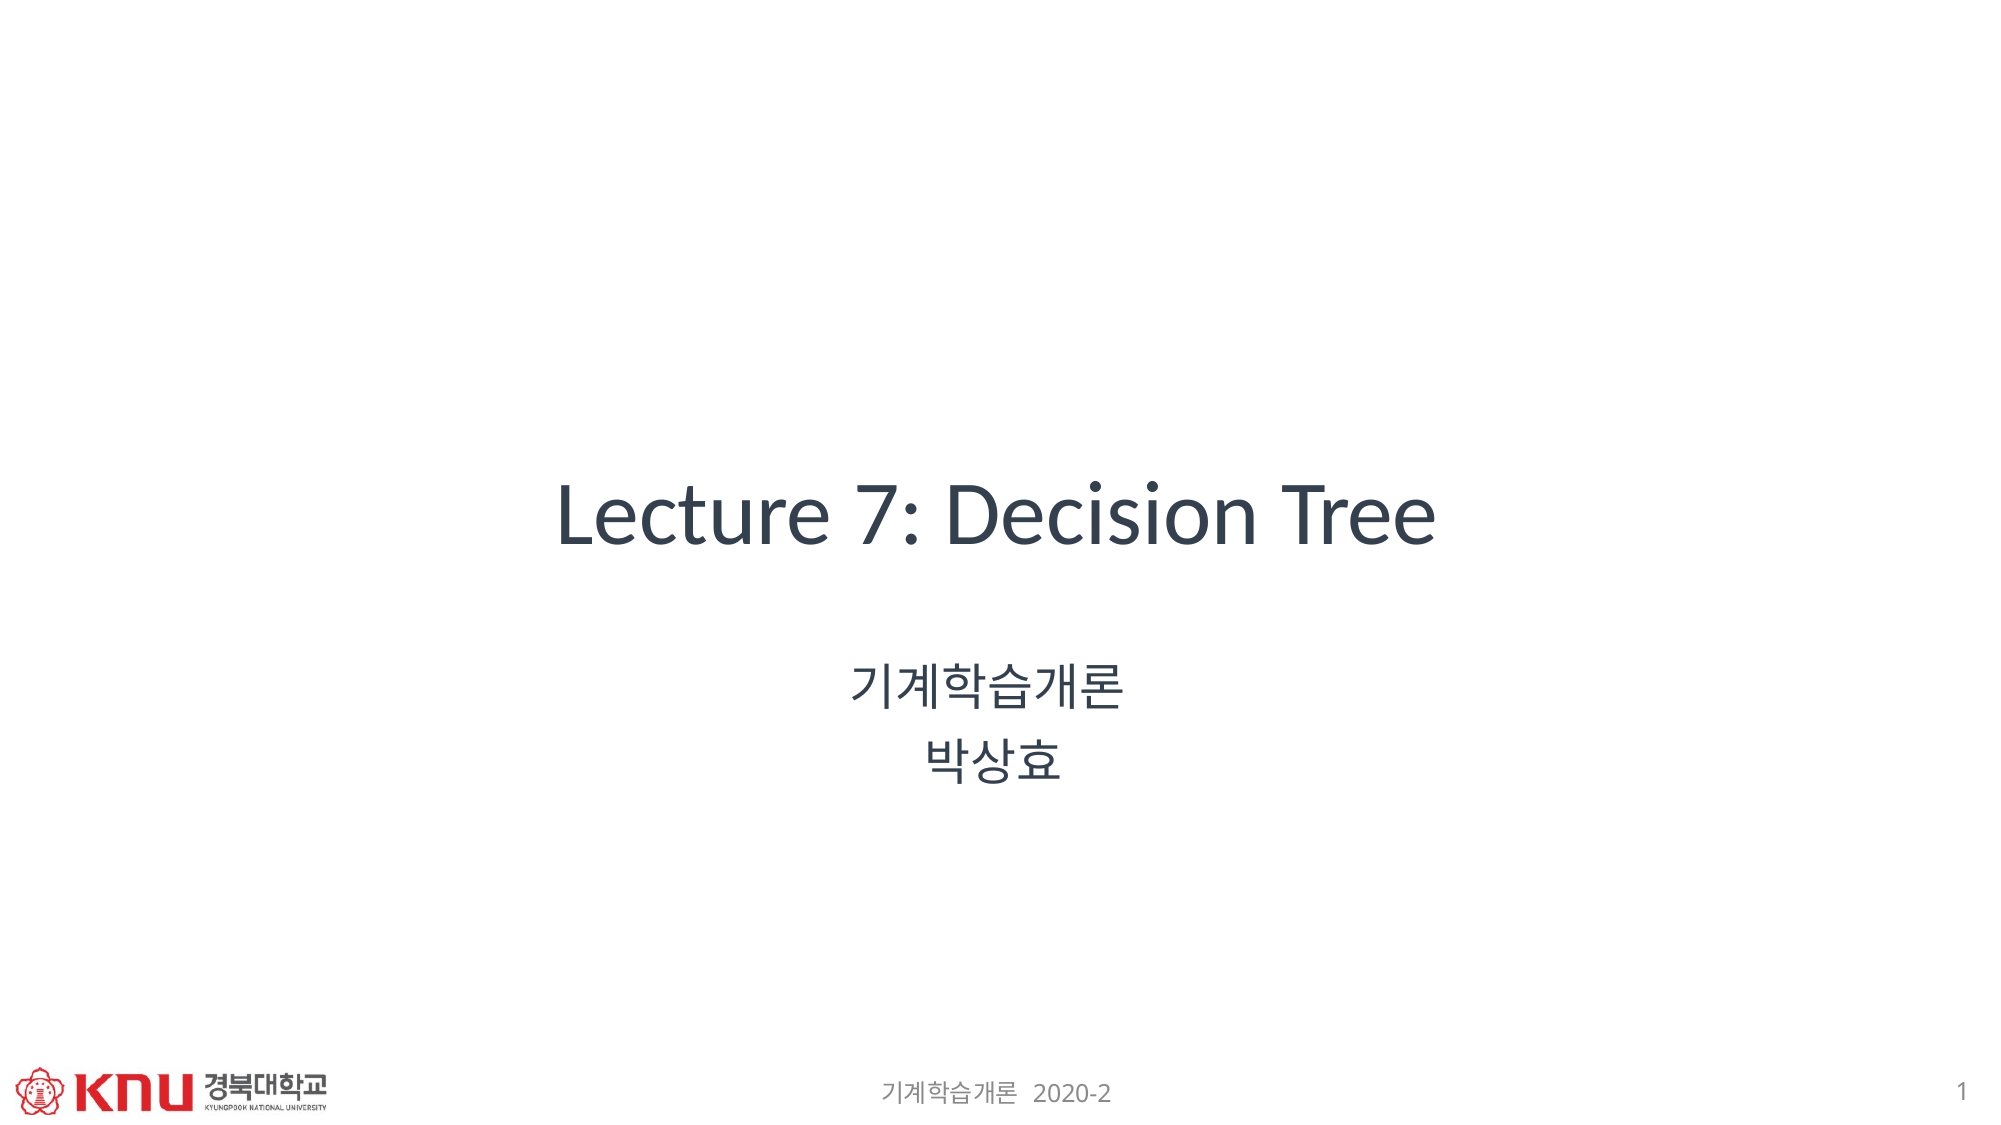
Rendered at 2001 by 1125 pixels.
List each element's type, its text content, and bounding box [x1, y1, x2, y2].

footer 기계학습개론 2020-2 [878, 1073, 1121, 1125]
picture [15, 1067, 327, 1115]
text_box 기계학습개론 박상효 [847, 638, 1152, 791]
slide_number 1 [1949, 1071, 1990, 1125]
text_box Lecture 7: Decision Tree [553, 450, 1447, 563]
